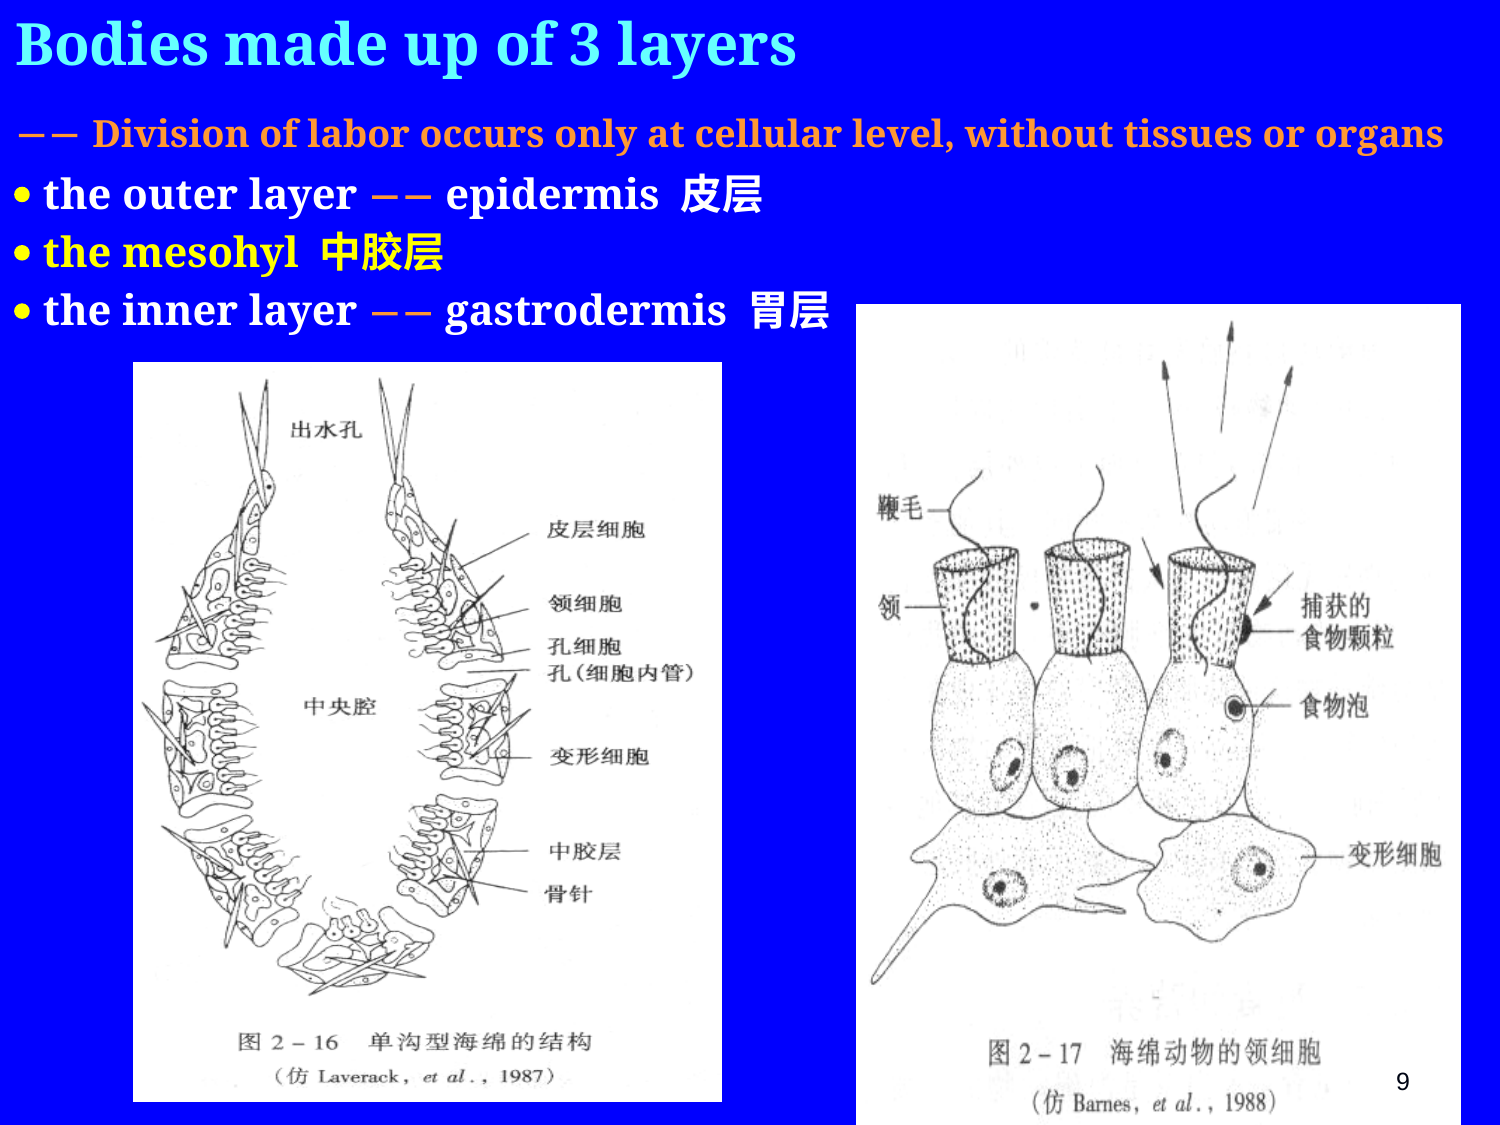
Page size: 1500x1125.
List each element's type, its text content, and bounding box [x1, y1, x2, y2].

picture [133, 362, 722, 1103]
list Bodies made up of 3 layers  Division of labor occurs only at cellular level, without tissues or organs  the outer layer  epidermis 皮层  the mesohyl 中胶层  the inner layer  gastrodermis 胃层 [0, 0, 1500, 1125]
picture [855, 304, 1462, 1125]
